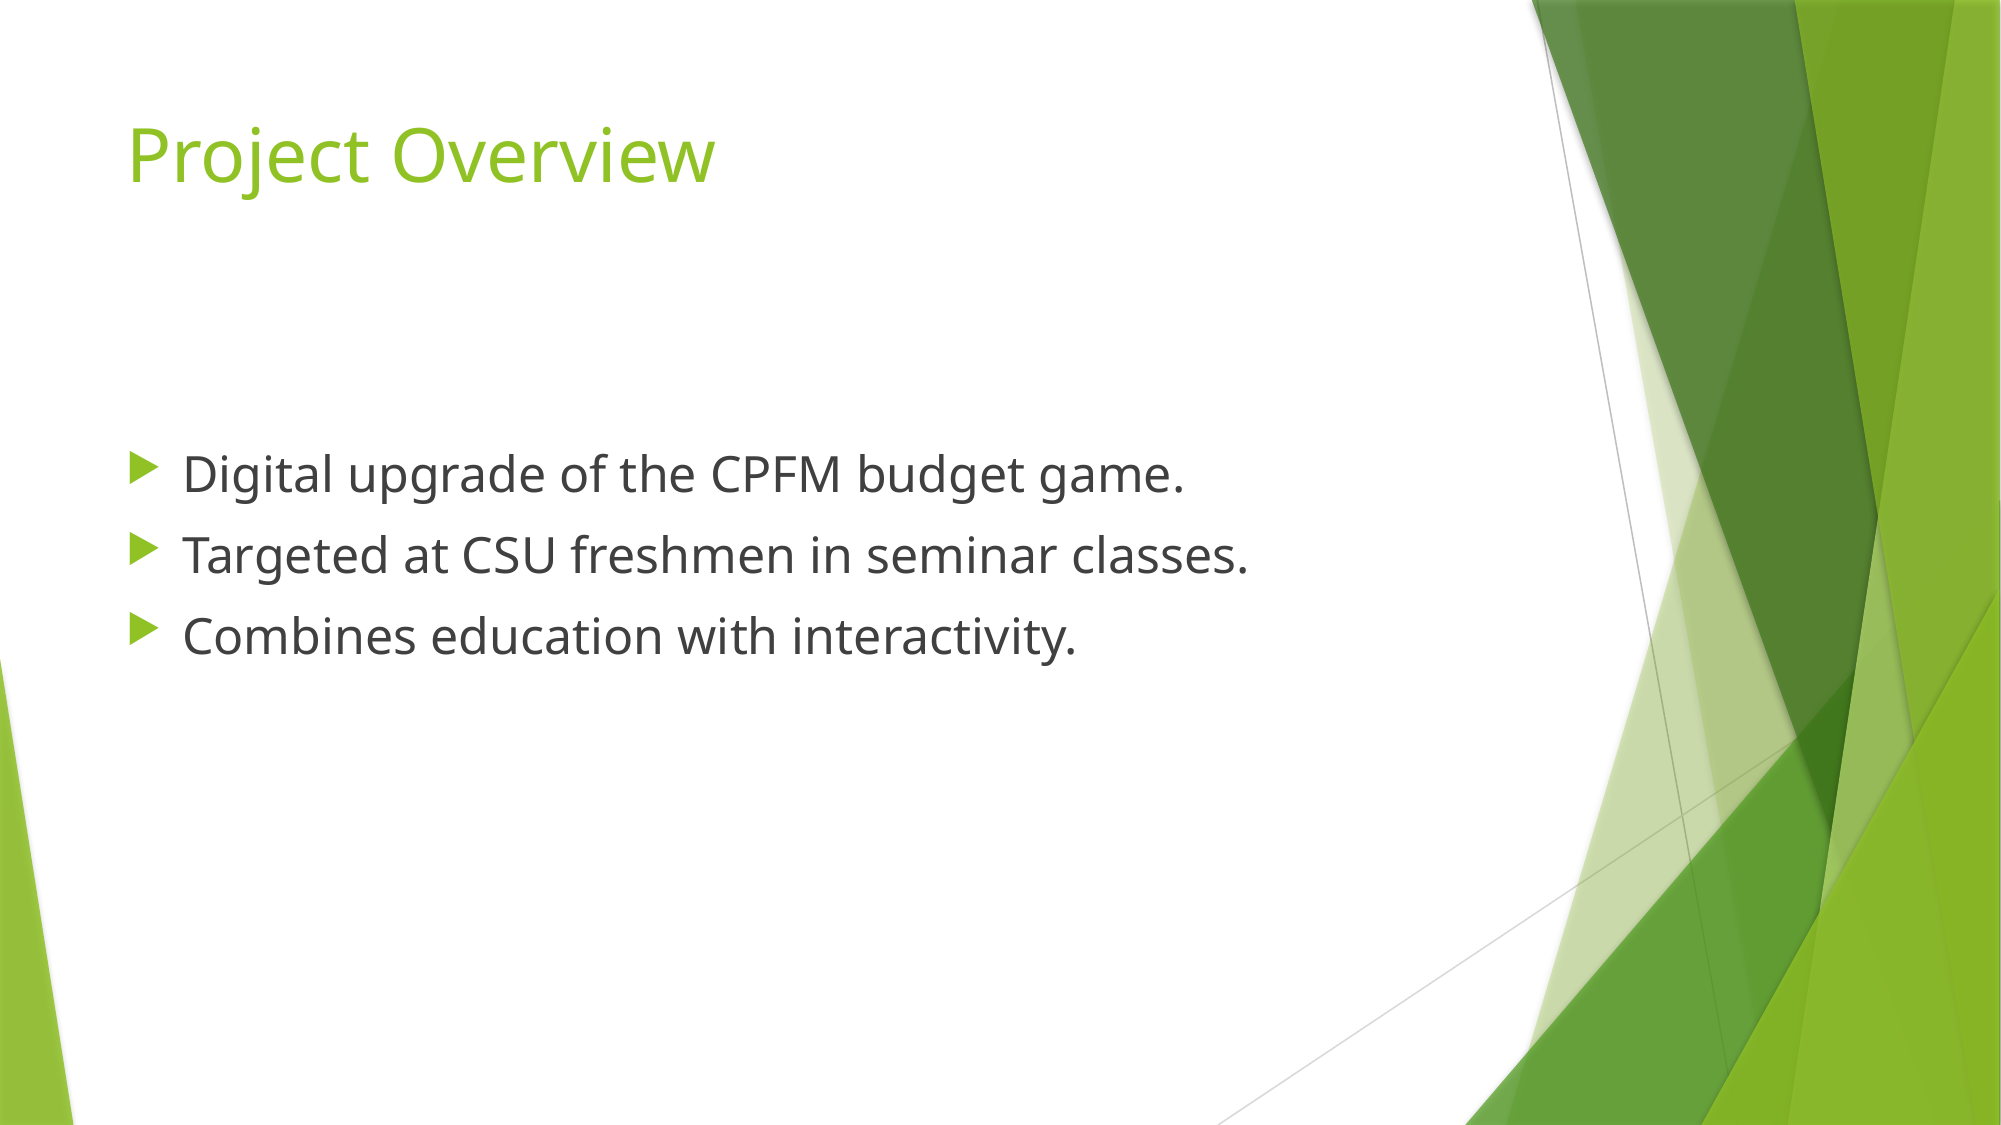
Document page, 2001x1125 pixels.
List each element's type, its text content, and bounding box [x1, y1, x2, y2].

title Project Overview [111, 99, 1522, 317]
list Digital upgrade of the CPFM budget game. Targeted at CSU freshmen in seminar classes. Combines education with interactivity. [111, 354, 1522, 992]
